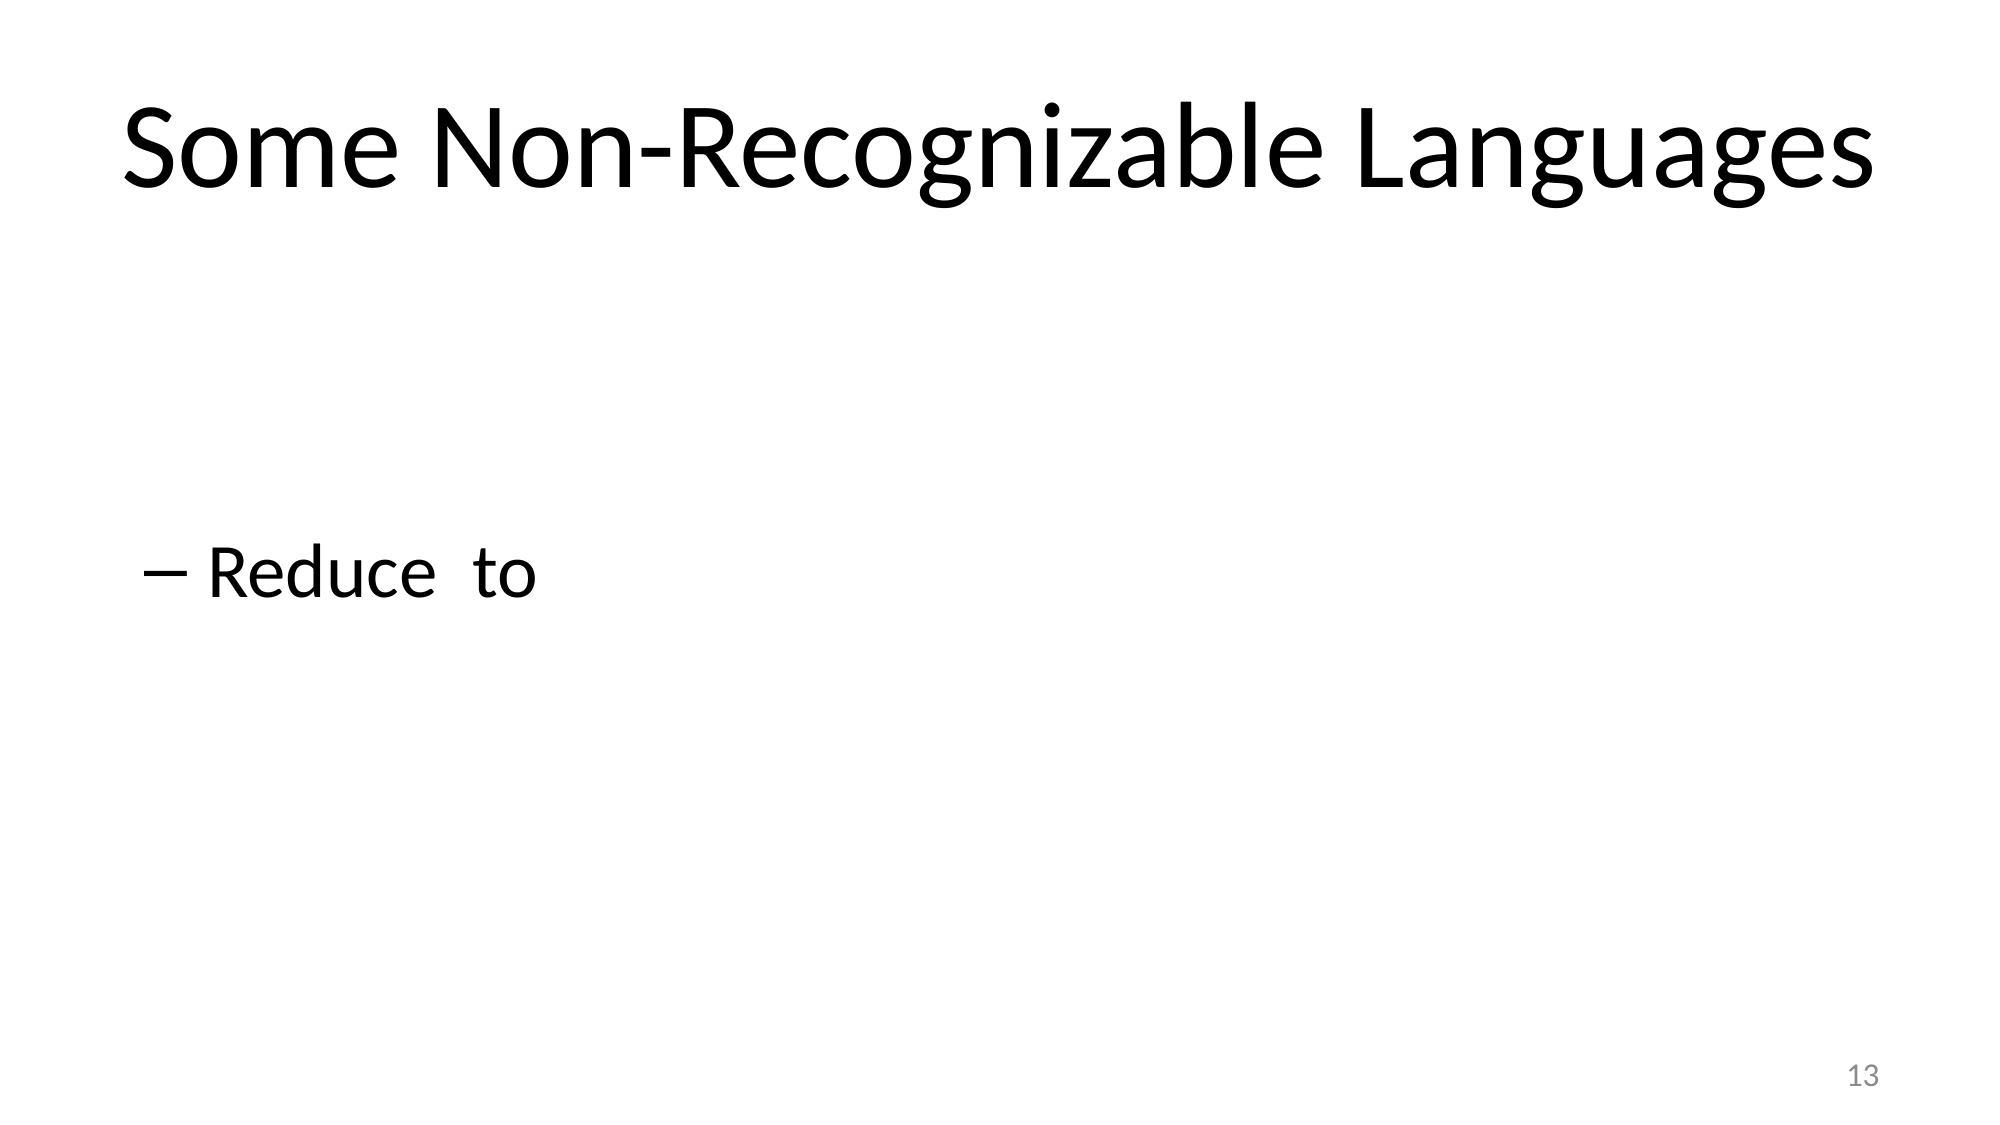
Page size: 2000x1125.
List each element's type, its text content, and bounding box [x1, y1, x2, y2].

slide_number 13 [1432, 1042, 1900, 1103]
title Some Non-Recognizable Languages [99, 45, 1900, 233]
